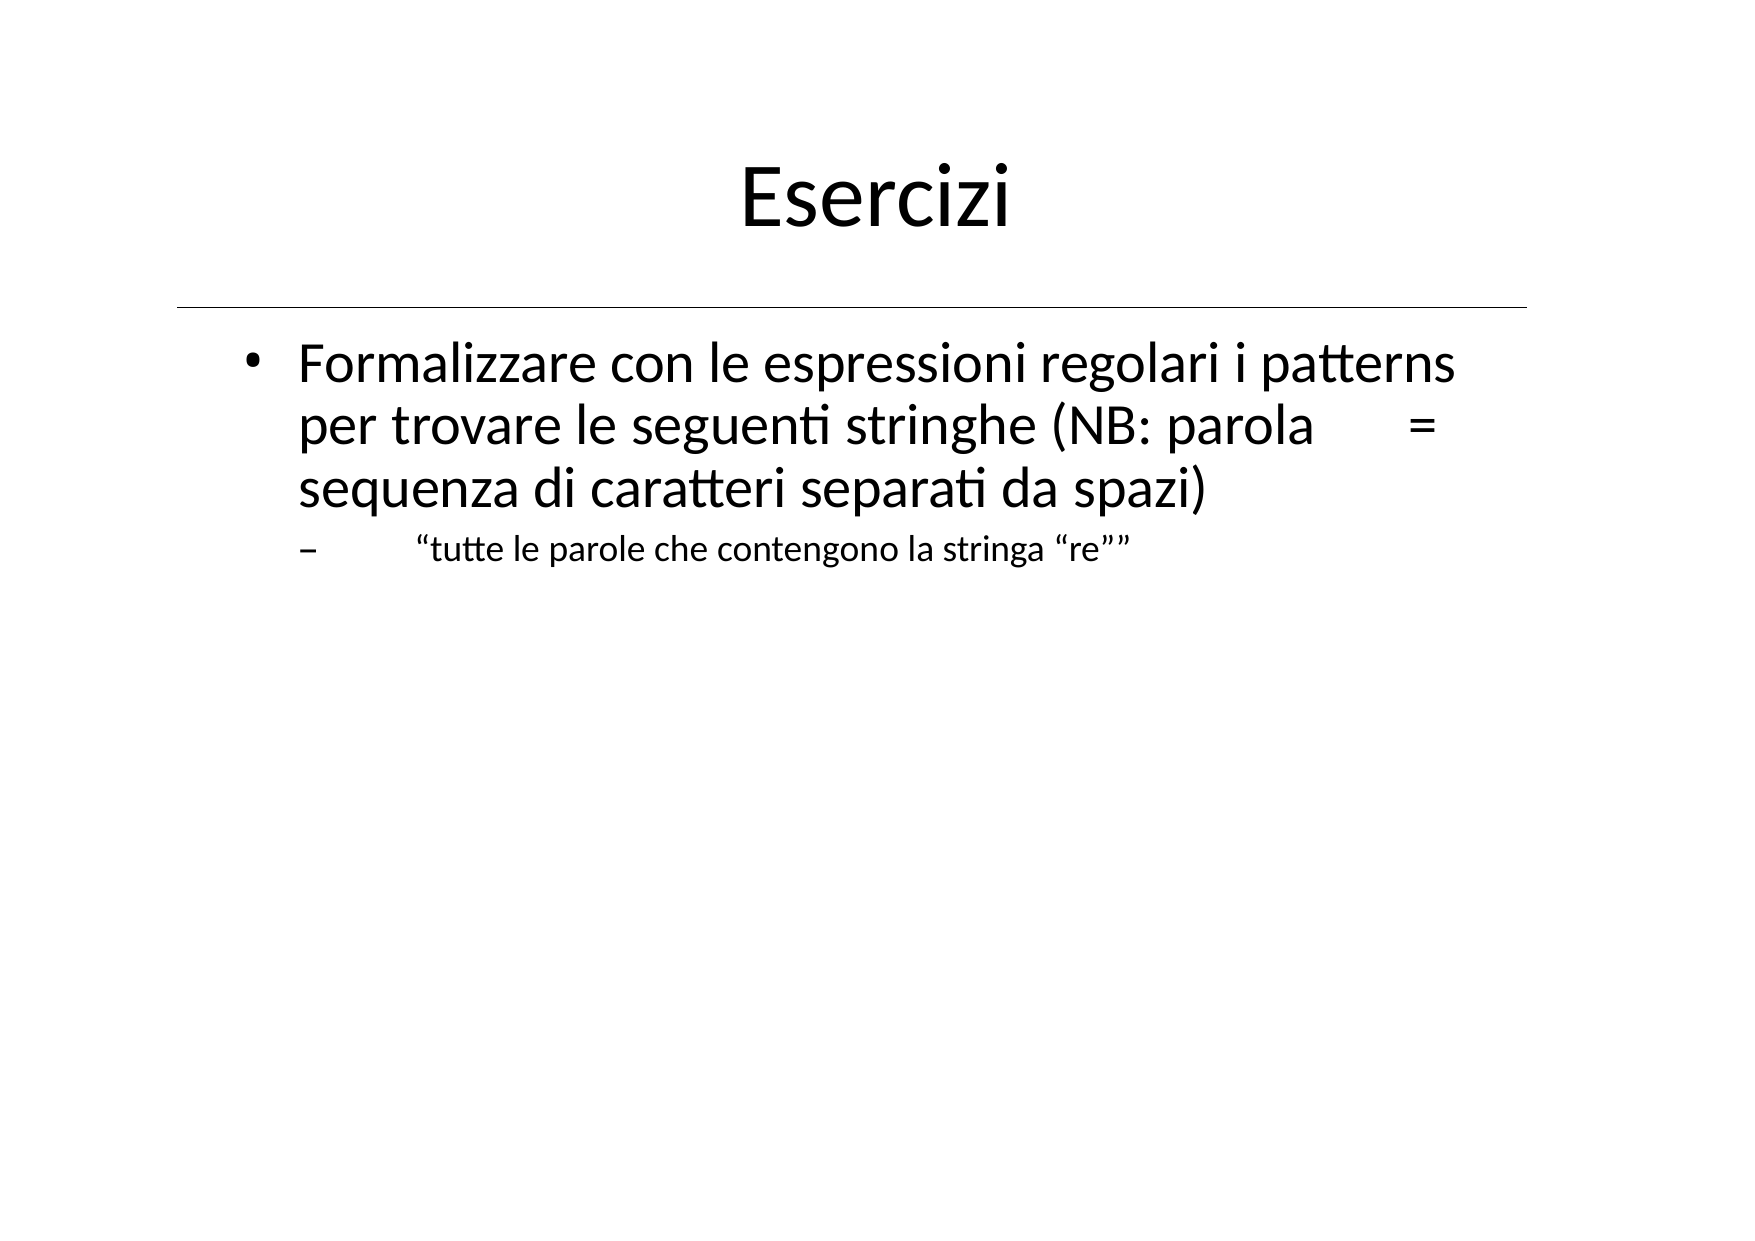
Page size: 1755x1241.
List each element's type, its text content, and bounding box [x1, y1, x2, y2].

text_box Formalizzare con le espressioni regolari i patterns per trovare le seguenti stringhe (NB: parola = sequenza di caratteri separati da spazi) – “tutte le parole che contengono la stringa “re”” [240, 320, 1472, 570]
title Esercizi [737, 133, 1017, 320]
